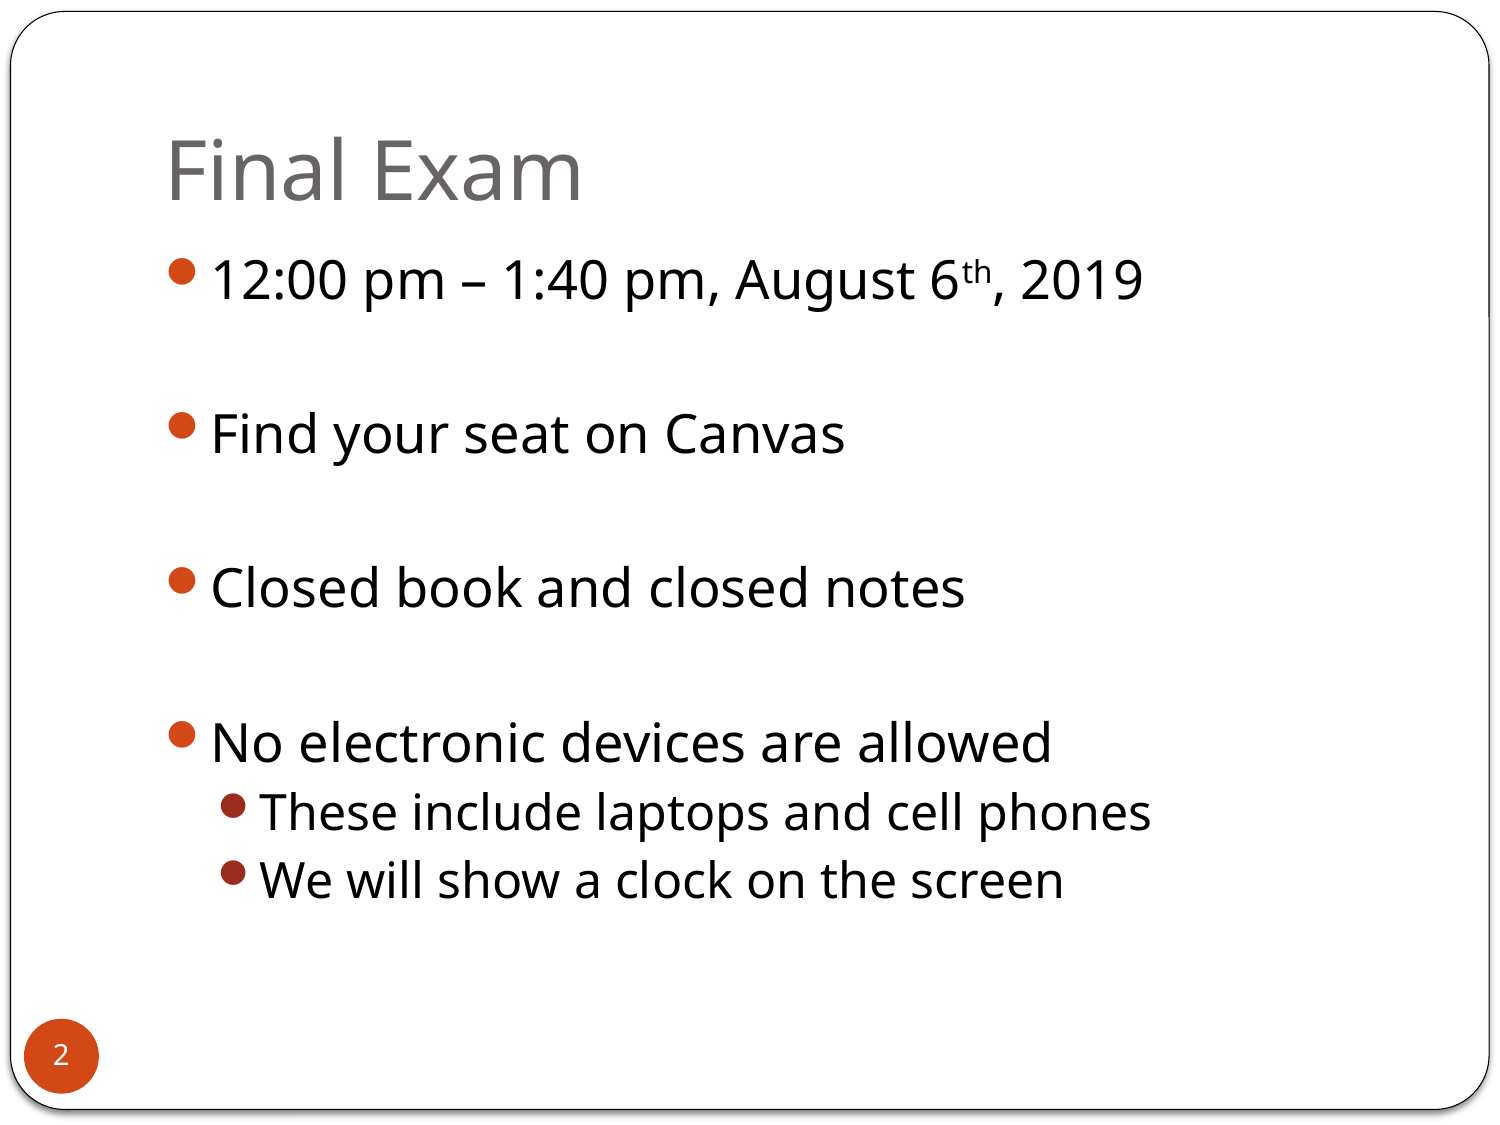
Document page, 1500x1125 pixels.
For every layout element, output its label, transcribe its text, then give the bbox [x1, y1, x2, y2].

list 12:00 pm – 1:40 pm, August 6th, 2019 Find your seat on Canvas Closed book and closed notes No electronic devices are allowed These include laptops and cell phones We will show a clock on the screen [150, 237, 1425, 988]
slide_number 2 [23, 1018, 99, 1094]
title Final Exam [150, 45, 1425, 233]
